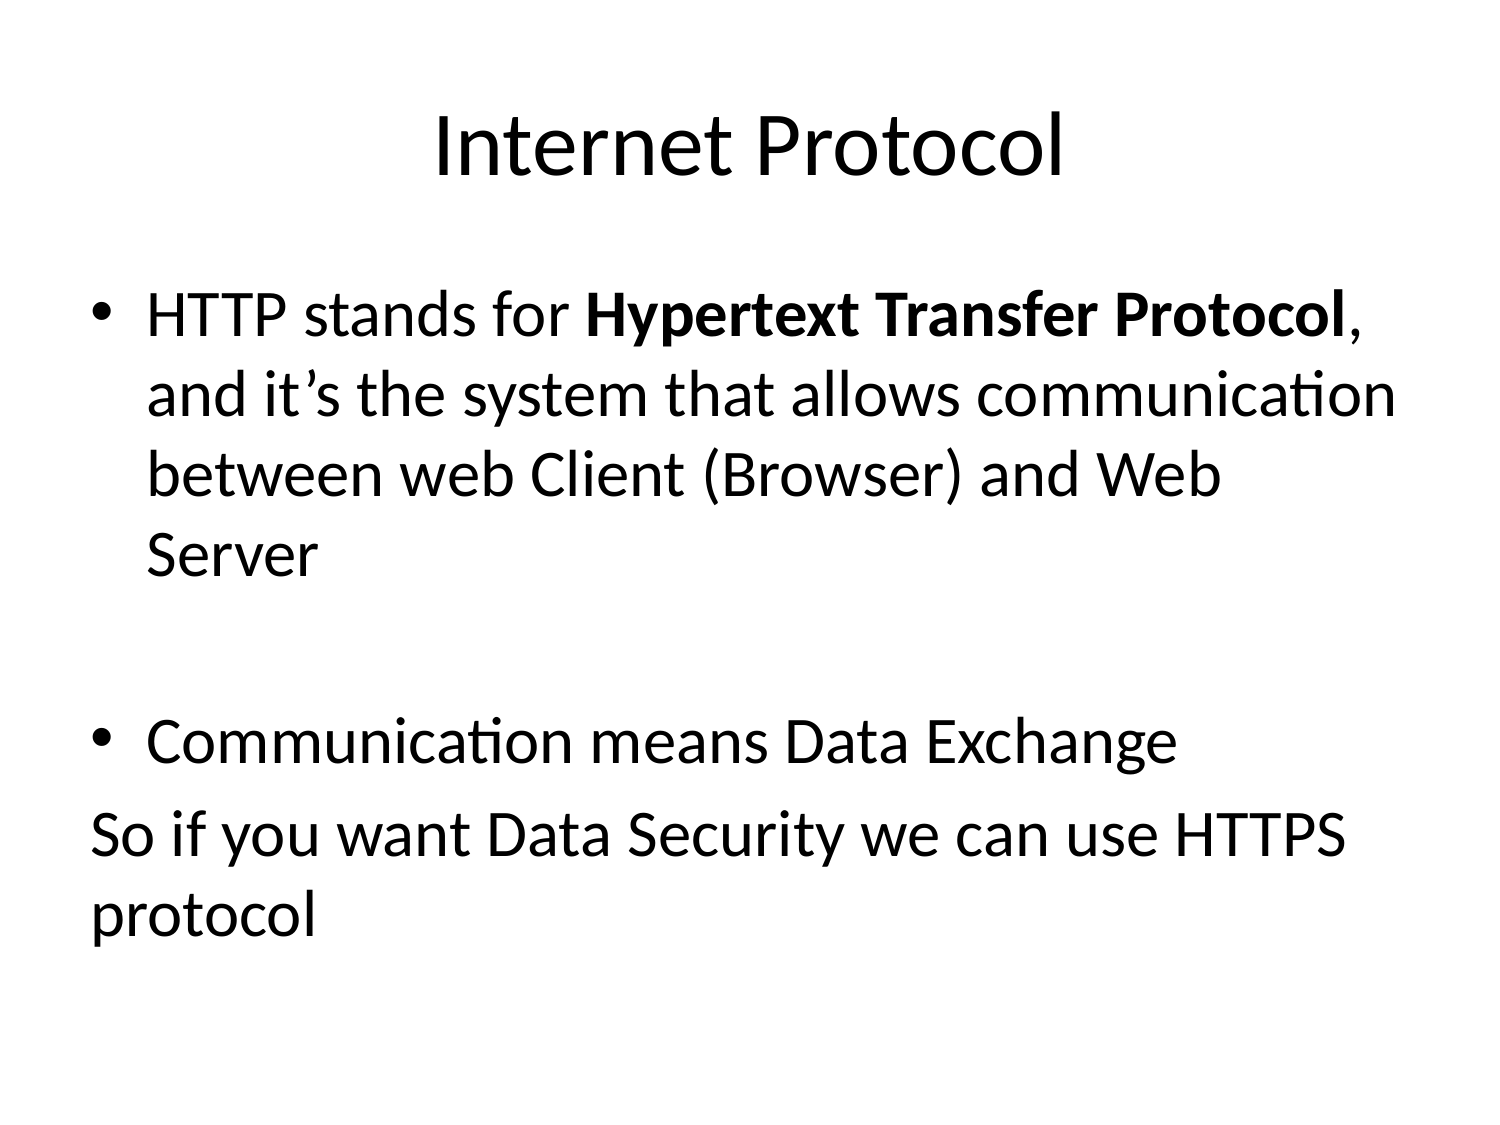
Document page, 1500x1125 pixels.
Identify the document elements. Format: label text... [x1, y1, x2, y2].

title Internet Protocol [75, 45, 1425, 233]
list HTTP stands for Hypertext Transfer Protocol, and it’s the system that allows communication between web Client (Browser) and Web Server Communication means Data Exchange So if you want Data Security we can use HTTPS protocol [75, 262, 1425, 1005]
